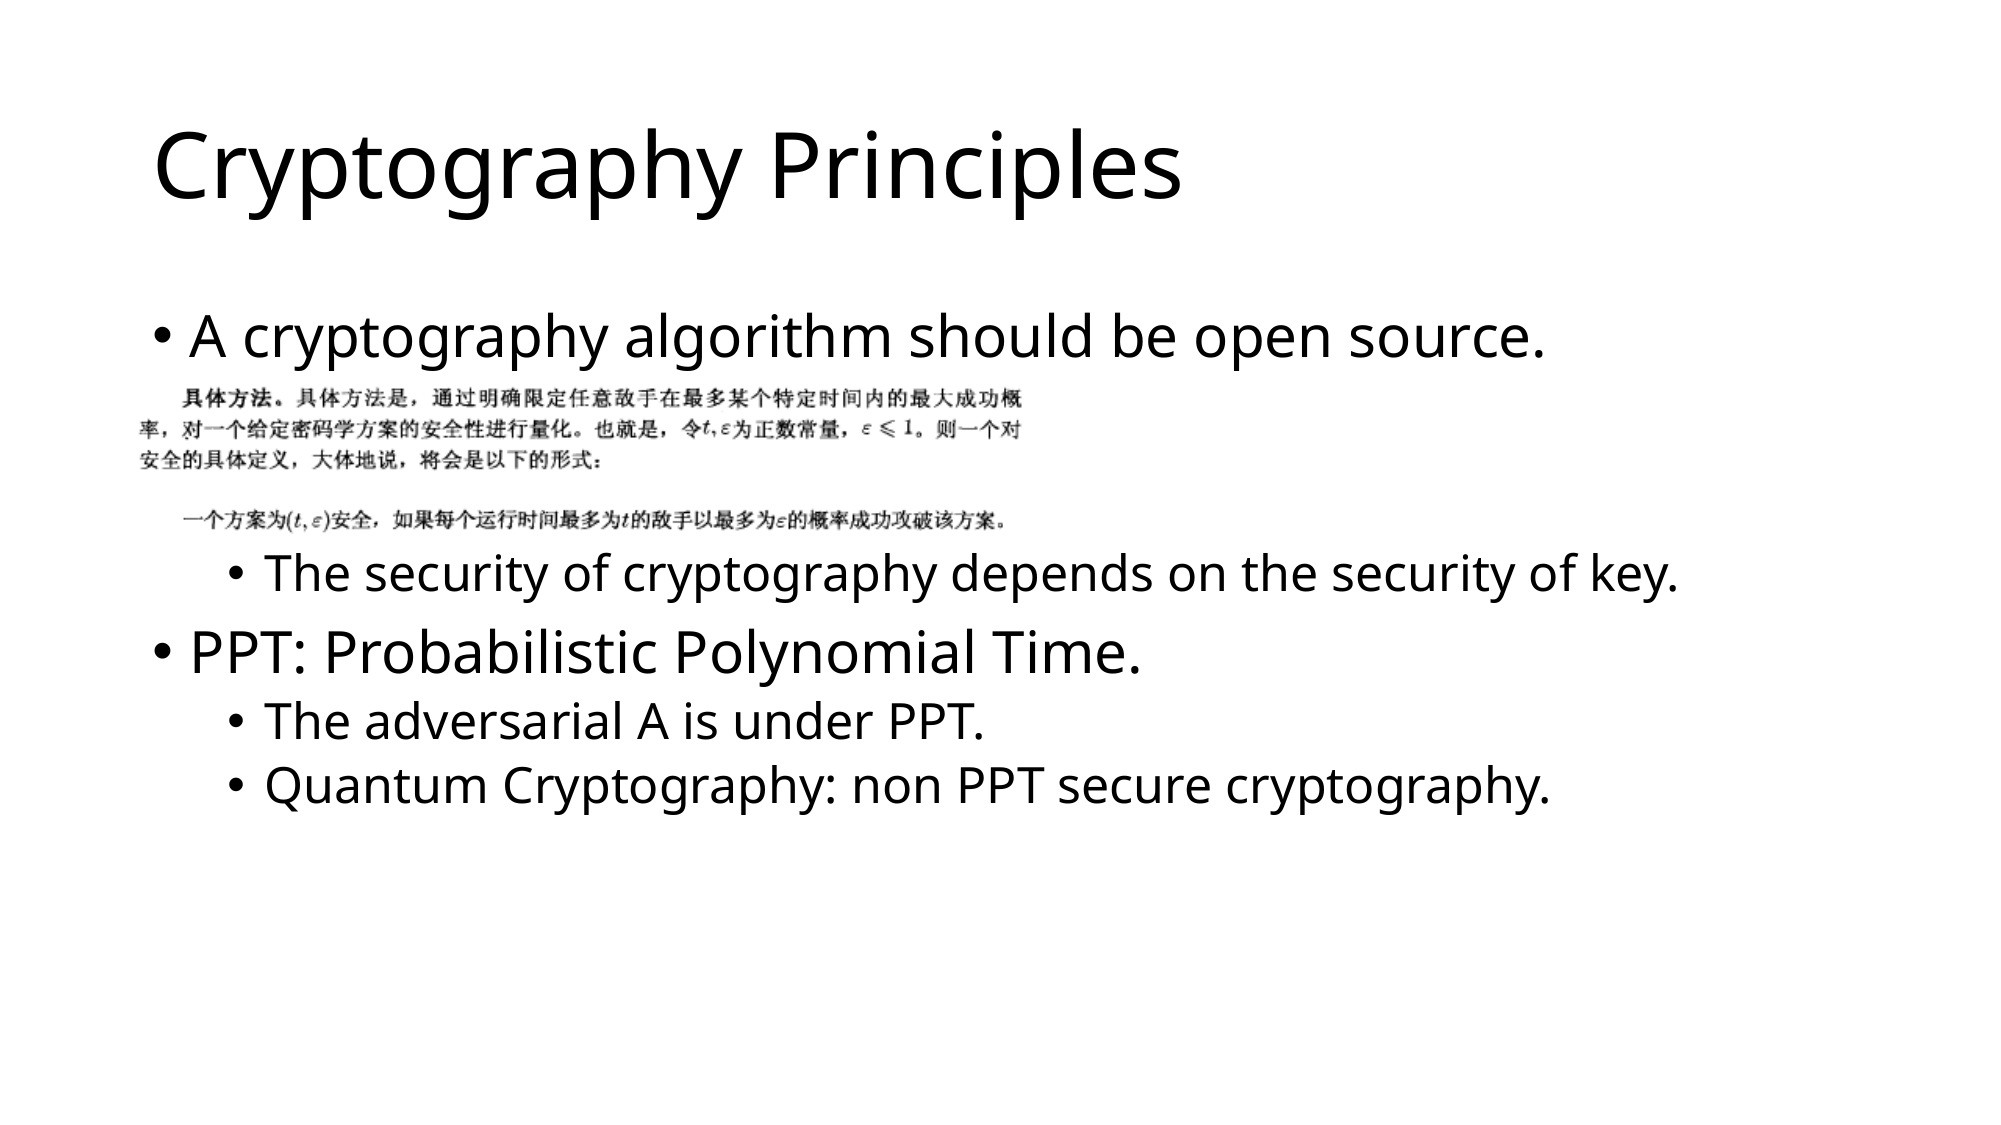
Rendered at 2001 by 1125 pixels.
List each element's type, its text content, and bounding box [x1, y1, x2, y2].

list A cryptography algorithm should be open source. The security of cryptography depends on the security of key. PPT: Probabilistic Polynomial Time. The adversarial A is under PPT. Quantum Cryptography: non PPT secure cryptography. [137, 299, 1863, 1014]
picture [137, 381, 1028, 542]
title Cryptography Principles [137, 59, 1863, 278]
